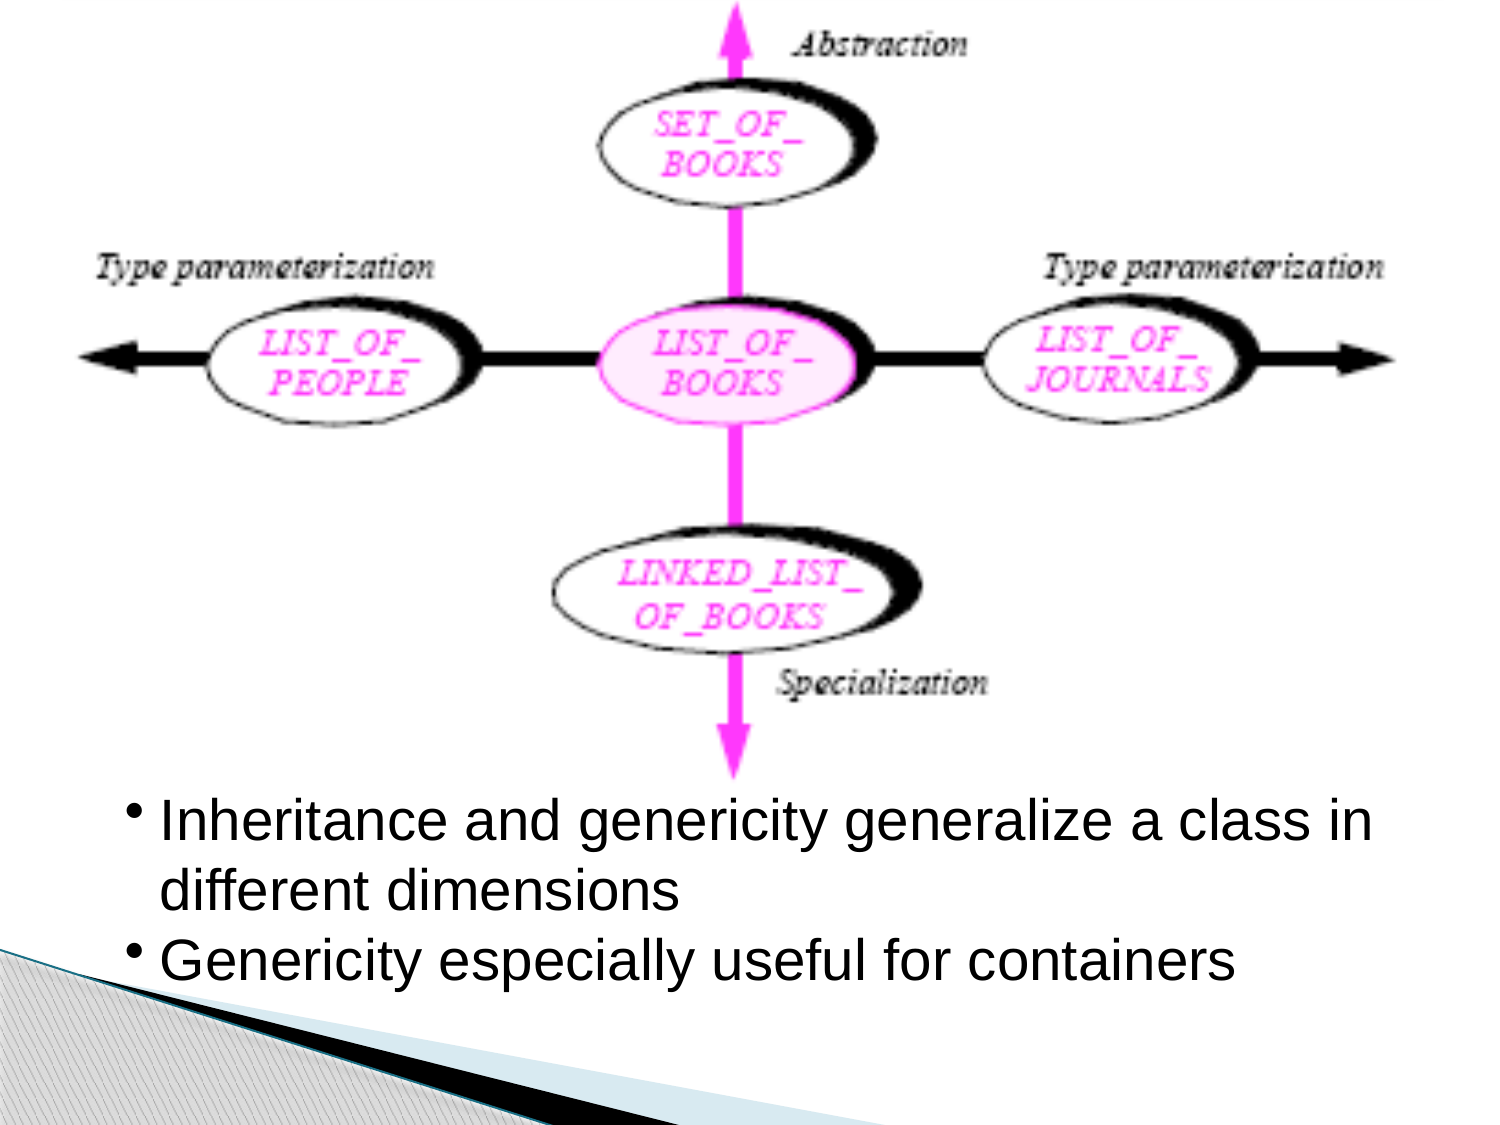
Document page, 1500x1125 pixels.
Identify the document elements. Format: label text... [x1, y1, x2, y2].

text_box Inheritance and genericity generalize a class in different dimensions Genericity especially useful for containers [109, 774, 1500, 1000]
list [62, 0, 1444, 806]
